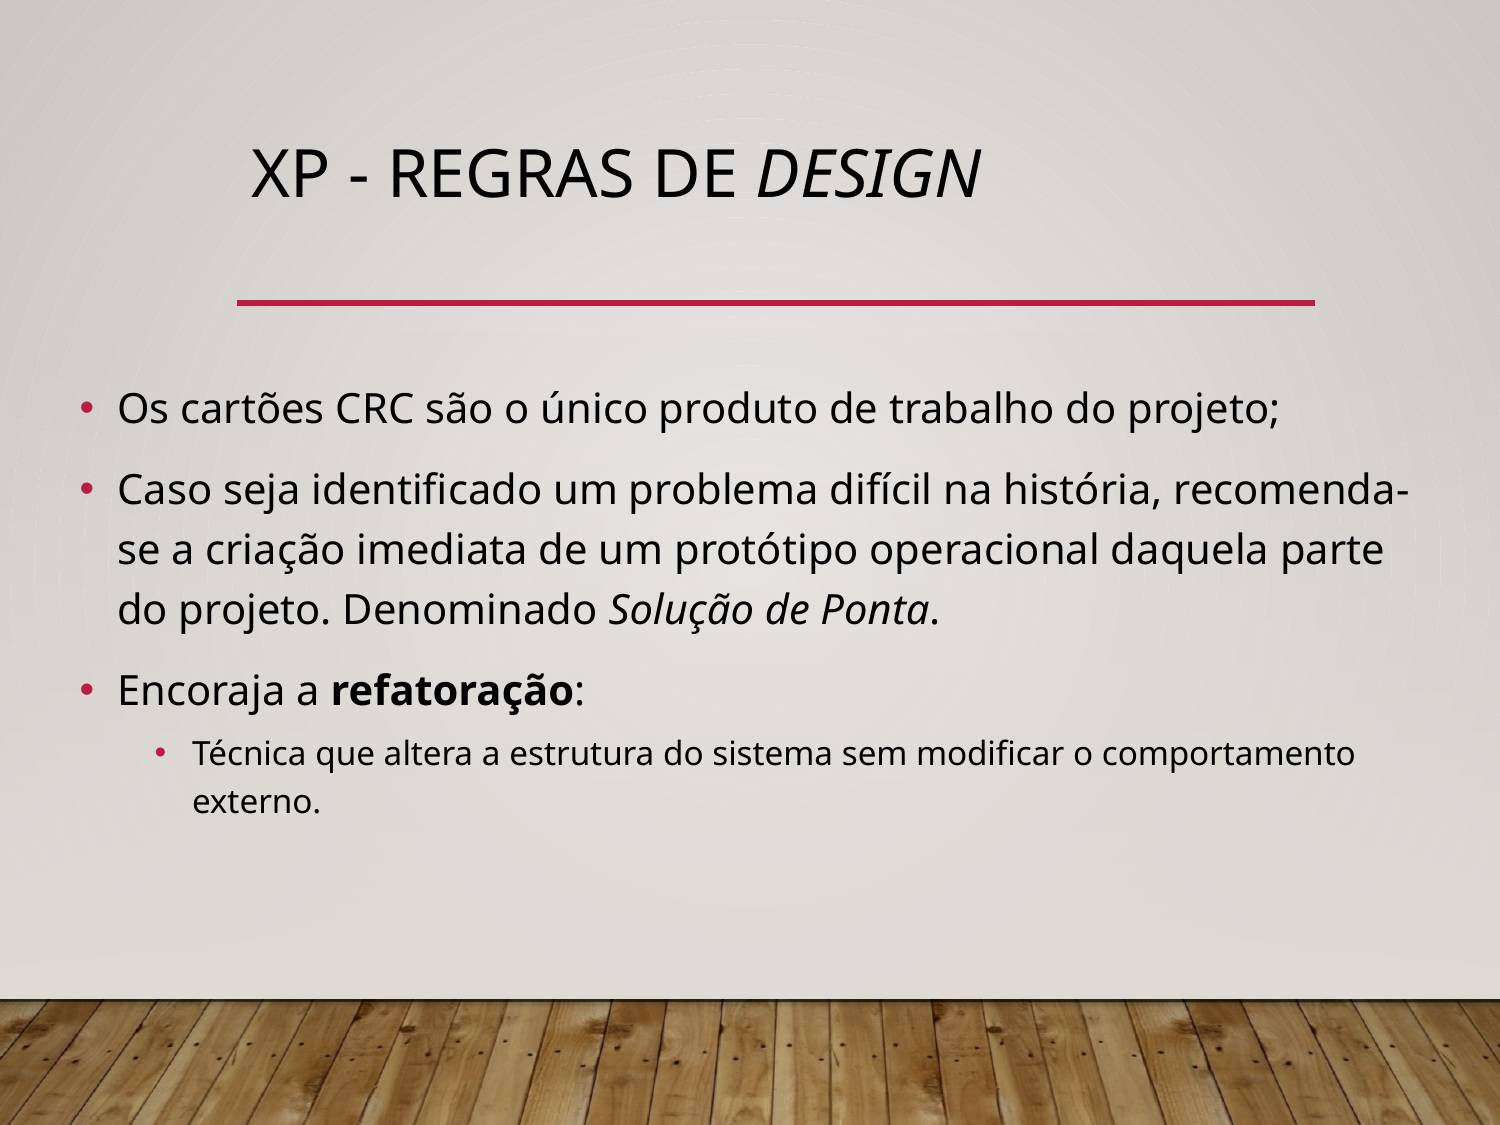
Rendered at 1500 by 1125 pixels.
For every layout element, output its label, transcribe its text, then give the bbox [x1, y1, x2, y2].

title XP - Regras de Design [236, 131, 1315, 305]
picture [0, 999, 1500, 1125]
list Os cartões CRC são o único produto de trabalho do projeto; Caso seja identificado um problema difícil na história, recomenda-se a criação imediata de um protótipo operacional daquela parte do projeto. Denominado Solução de Ponta. Encoraja a refatoração: Técnica que altera a estrutura do sistema sem modificar o comportamento externo. [64, 364, 1432, 1028]
